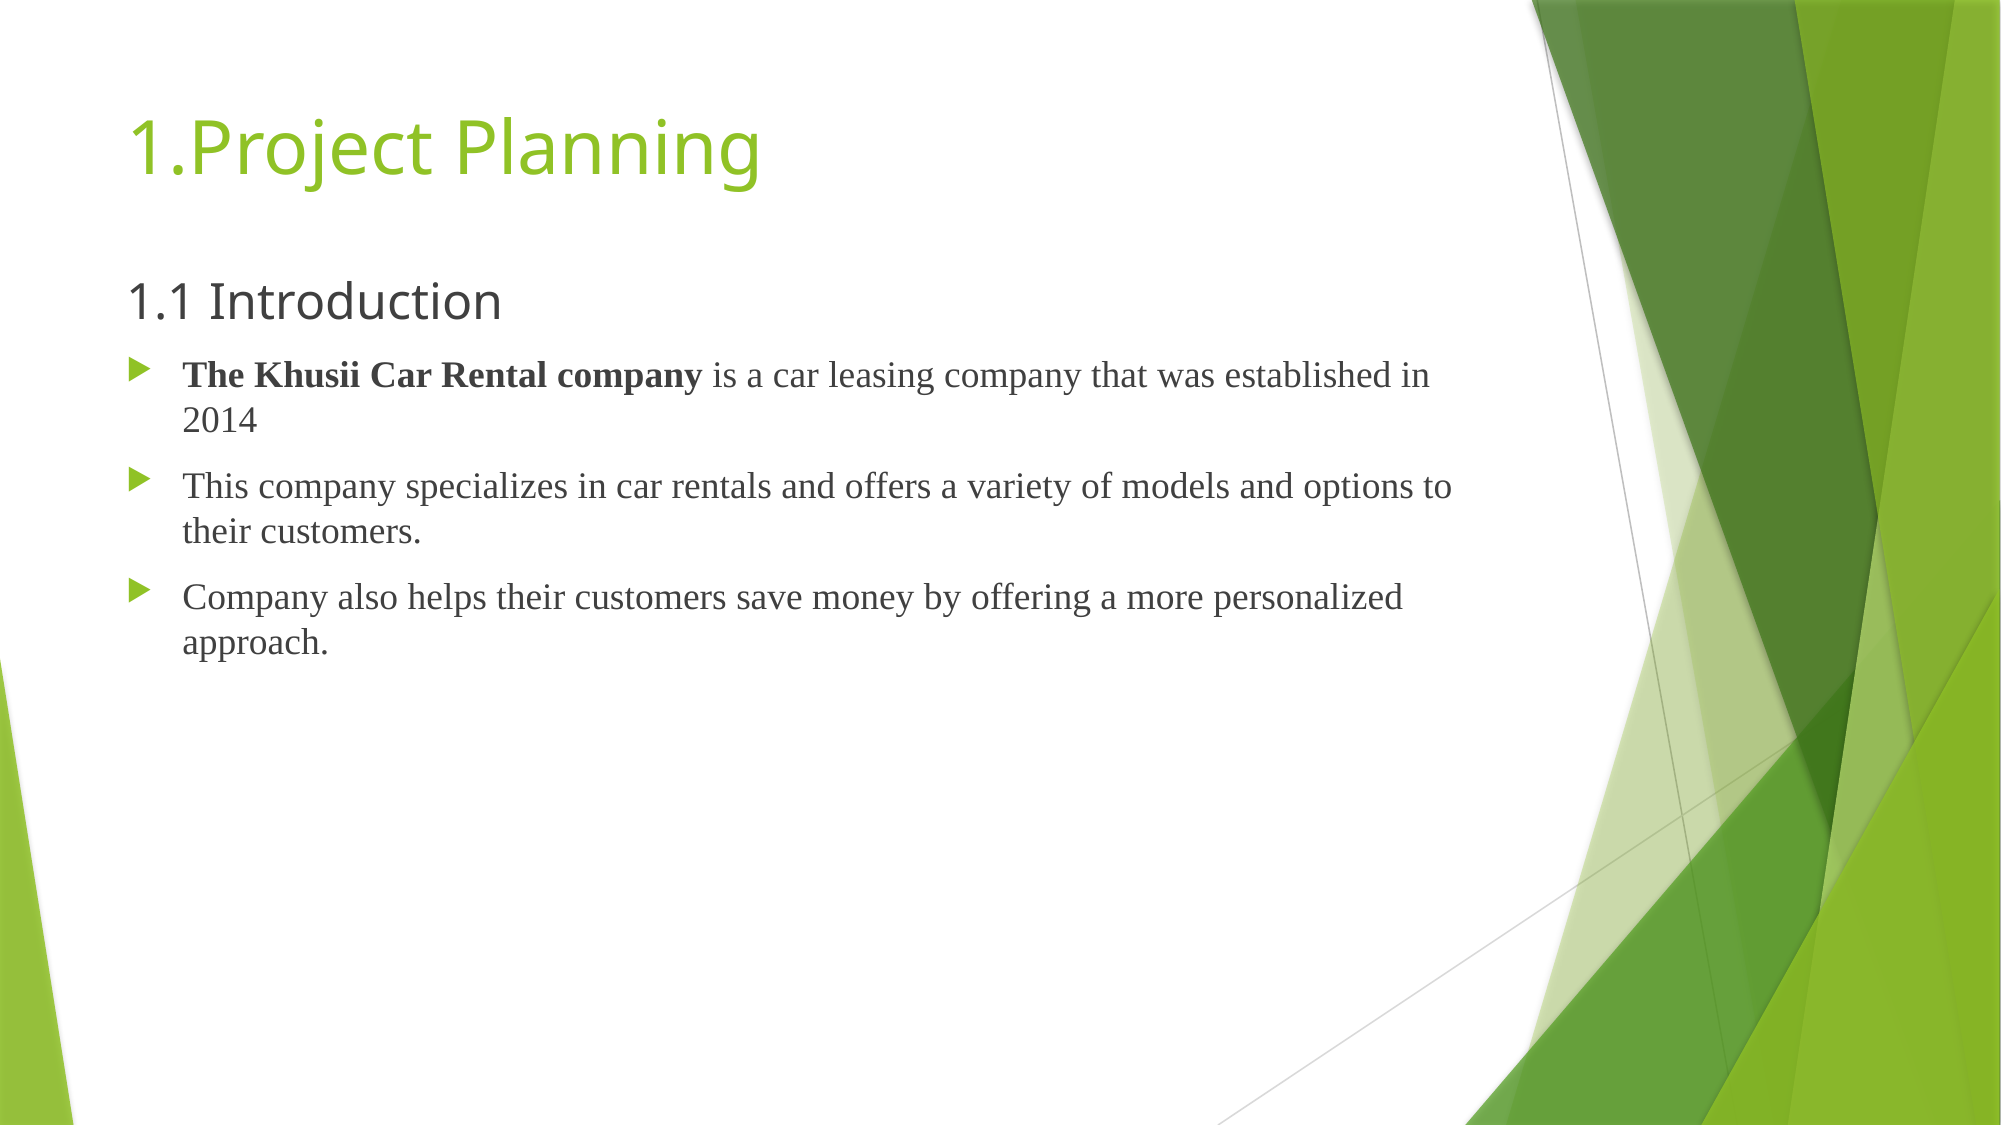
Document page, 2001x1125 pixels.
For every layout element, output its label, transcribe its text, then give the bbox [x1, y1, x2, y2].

list 1.1 Introduction The Khusii Car Rental company is a car leasing company that was established in 2014 This company specializes in car rentals and offers a variety of models and options to their customers. Company also helps their customers save money by offering a more personalized approach. [111, 262, 1522, 899]
title 1.Project Planning [111, 91, 1522, 262]
